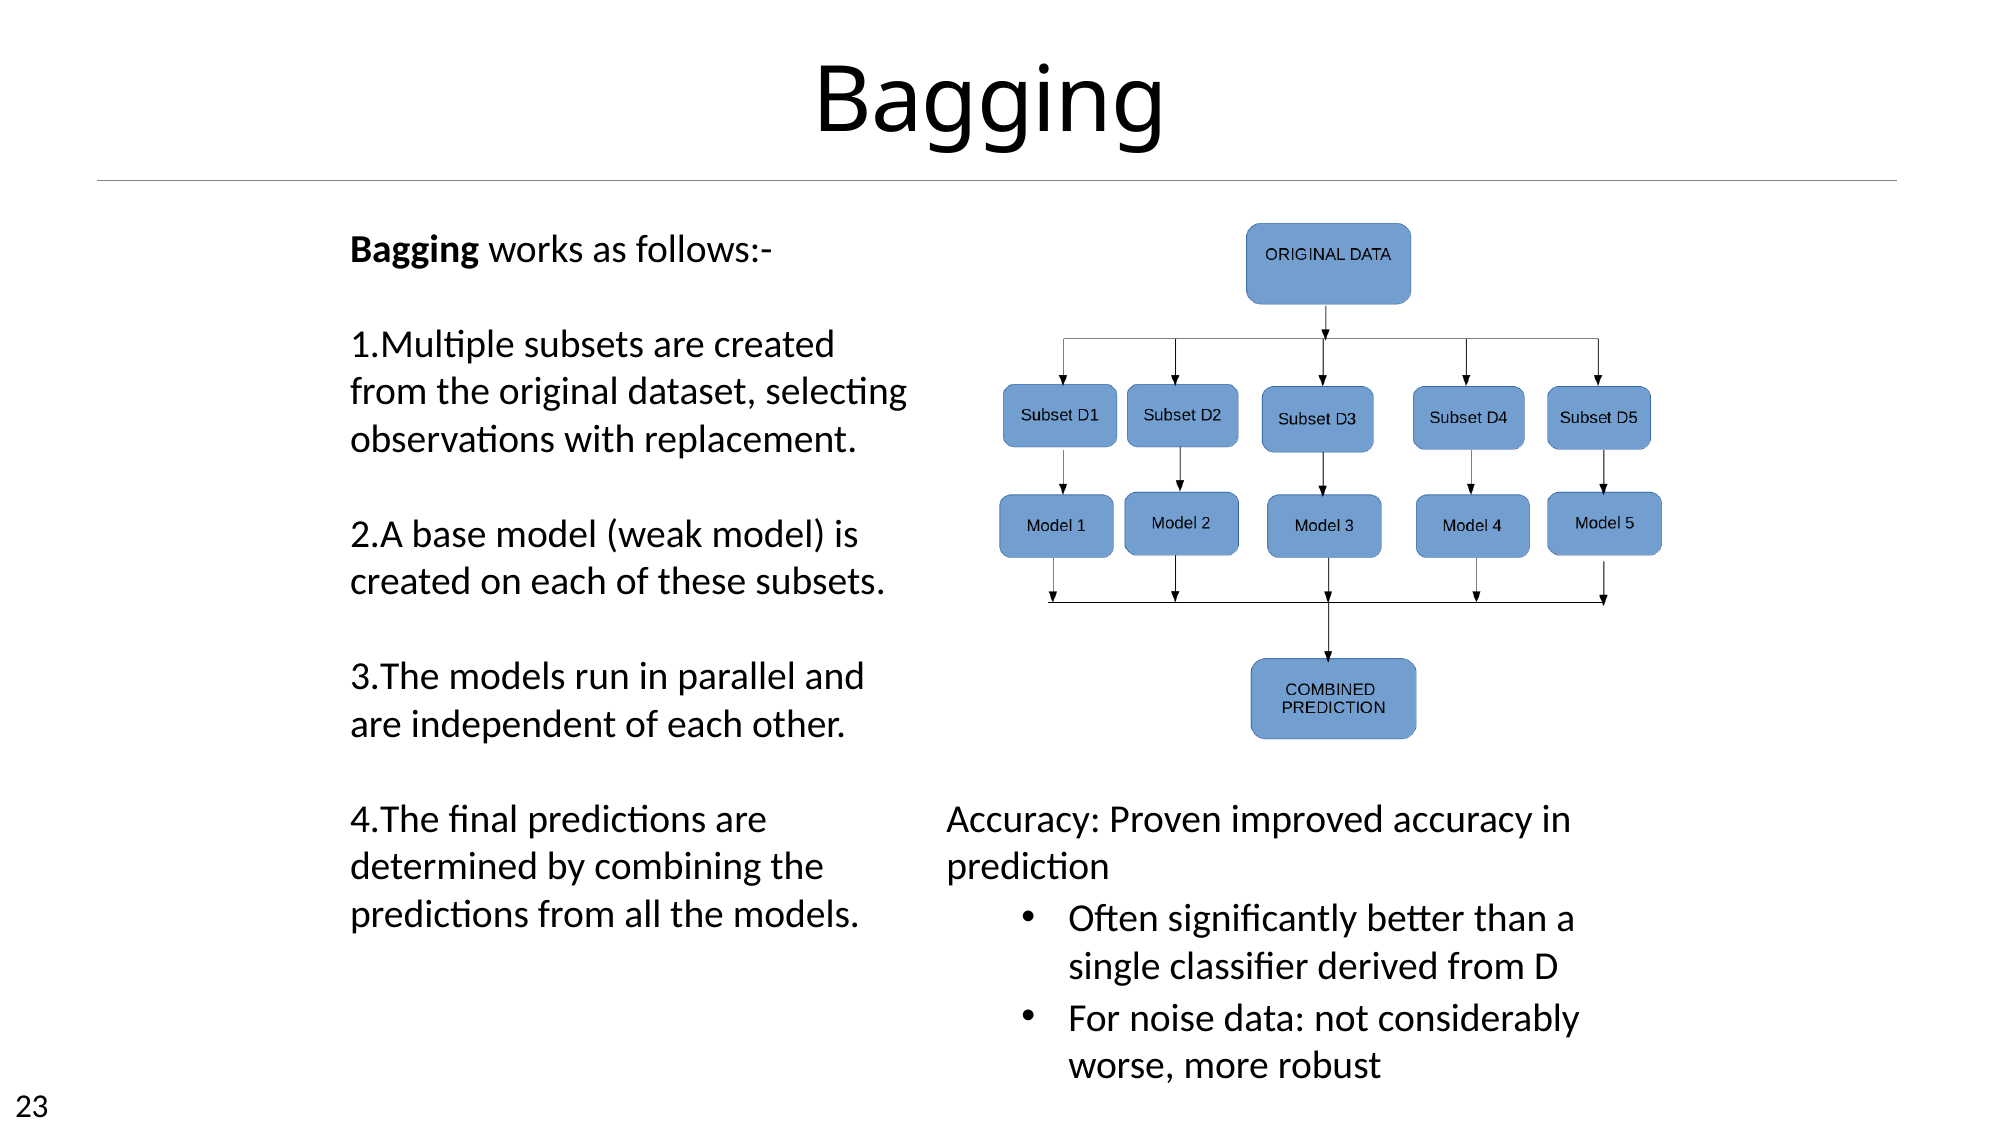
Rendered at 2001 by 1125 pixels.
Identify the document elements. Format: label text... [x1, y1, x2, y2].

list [950, 217, 1684, 744]
title Bagging [57, 36, 1923, 158]
text_box Bagging works as follows:- Multiple subsets are created from the original dataset, selecting observations with replacement. A base model (weak model) is created on each of these subsets. The models run in parallel and are independent of each other. The final predictions are determined by combining the predictions from all the models. [335, 215, 932, 1038]
text_box Accuracy: Proven improved accuracy in prediction Often significantly better than a single classifier derived from D For noise data: not considerably worse, more robust [931, 785, 1682, 1094]
